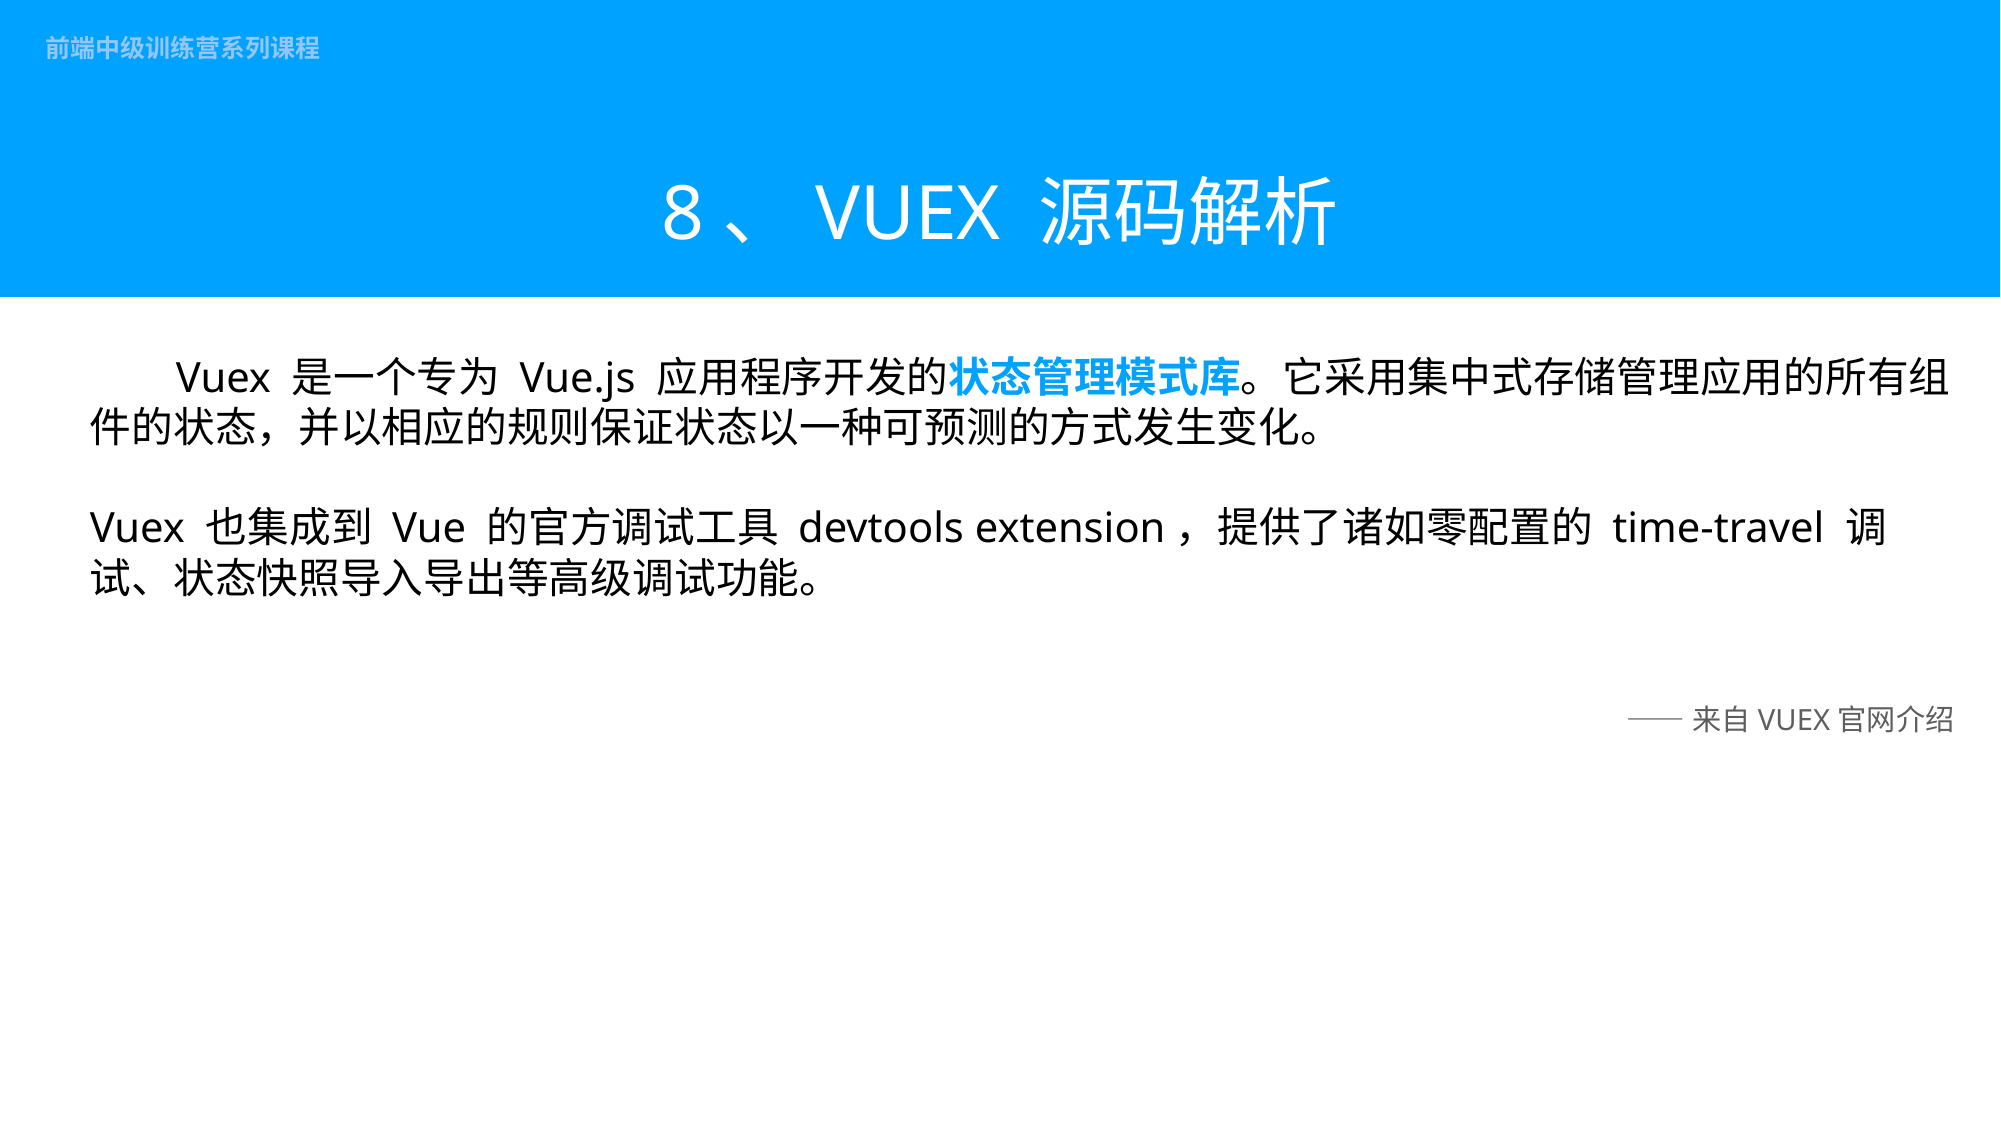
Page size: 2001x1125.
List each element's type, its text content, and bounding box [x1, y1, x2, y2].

title 8、VUEX 源码解析 [396, 0, 1604, 261]
list Vuex 是一个专为 Vue.js 应用程序开发的状态管理模式库。它采用集中式存储管理应用的所有组件的状态，并以相应的规则保证状态以一种可预测的方式发生变化。 Vuex 也集成到 Vue 的官方调试工具 devtools extension，提供了诸如零配置的 time-travel 调试、状态快照导入导出等高级调试功能。 ——来自VUEX官网介绍 [83, 345, 1961, 1083]
